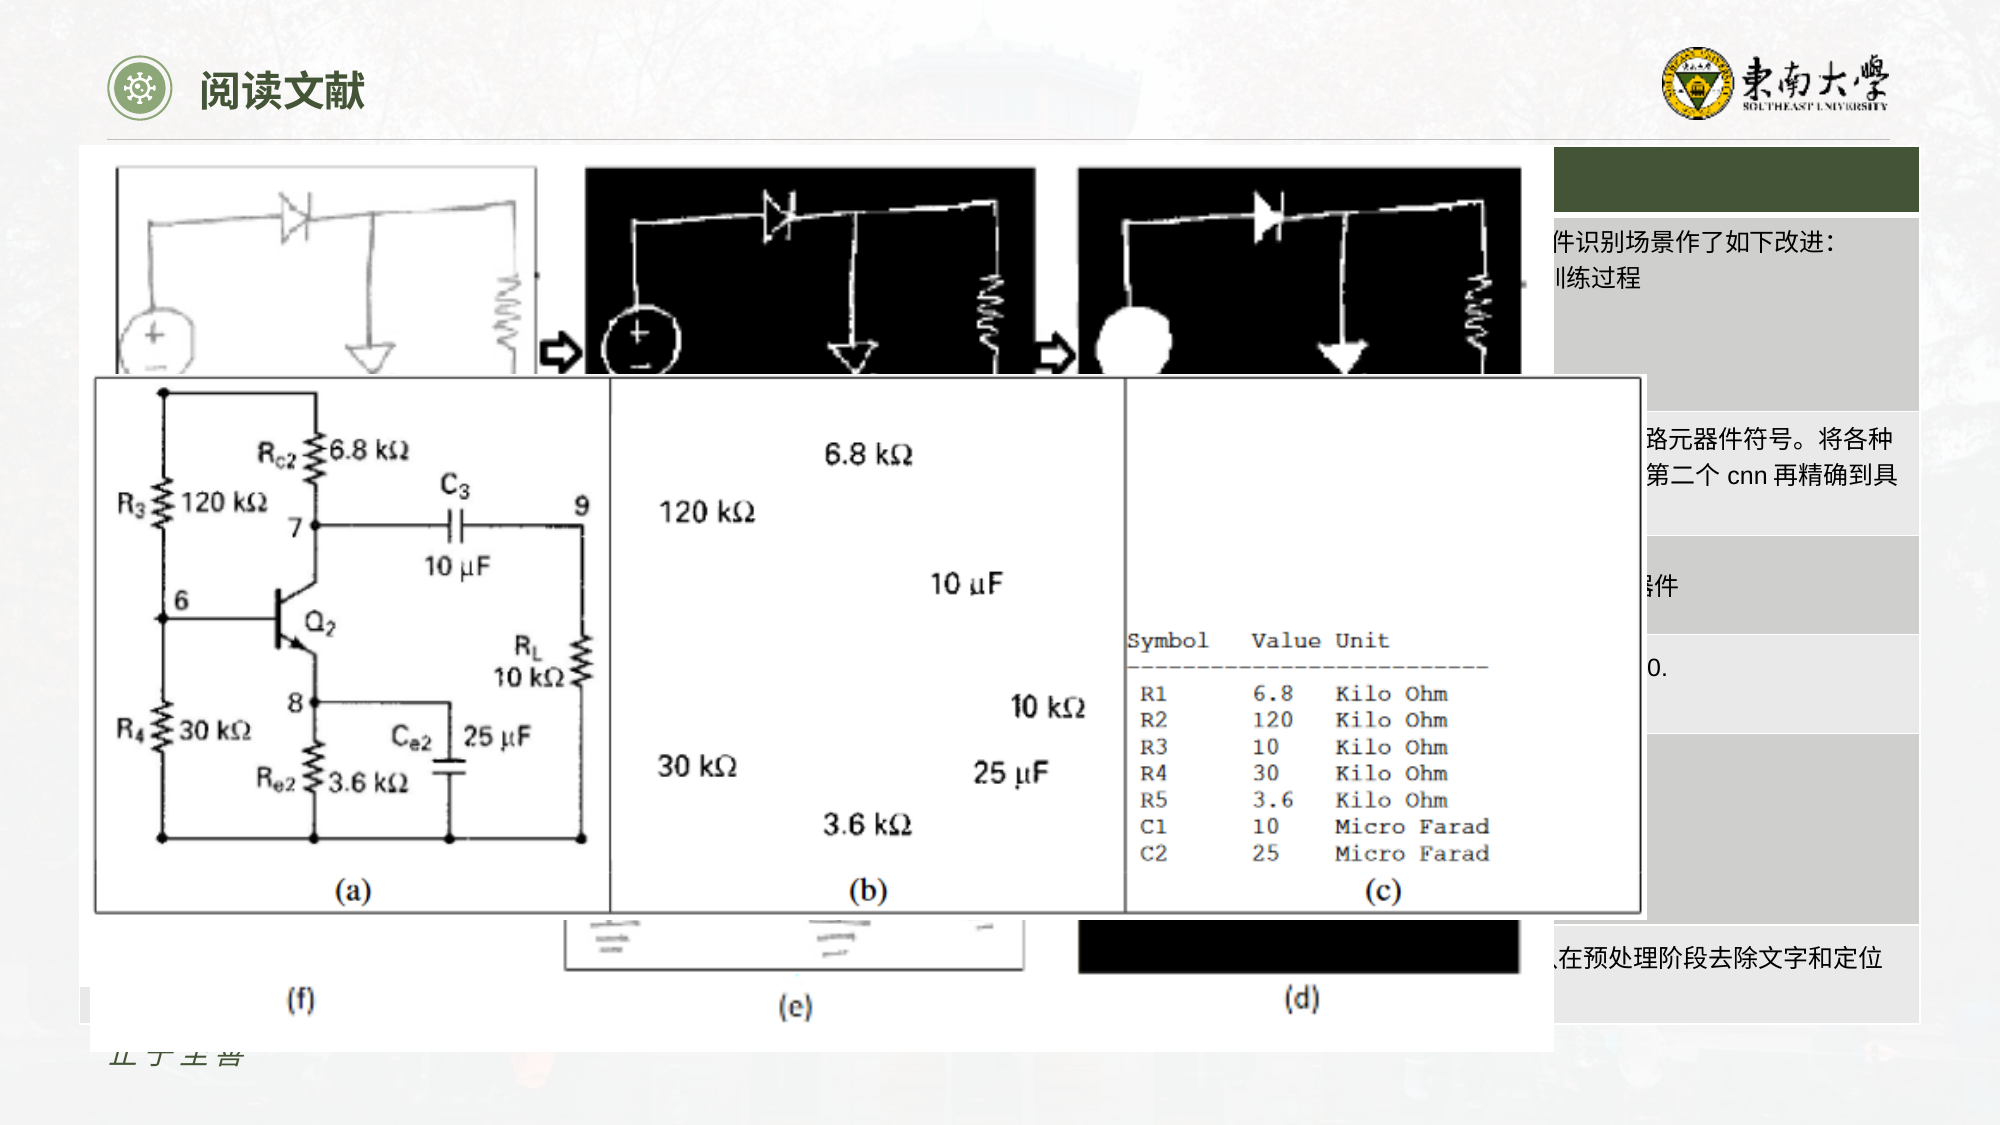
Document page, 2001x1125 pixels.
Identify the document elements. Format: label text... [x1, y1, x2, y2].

table_cell 设计了一个两步法cnn网络，用来识别手绘的电路元器件符号。将各种元器件分为4个大类，第一步cnn先识别大类，第二个cnn再精确到具体元器件。 [1647, 412, 1919, 535]
slide_number 止于至善 [108, 1053, 657, 1083]
table_cell 形态学分割元器件+基于HOG的SVM分类元器件 [1647, 536, 1919, 634]
table_cell 以yolov3目标检测算法，针对电路元器件识别场景作了如下改进： （1）对训练数据标签进行聚类来优化训练过程 （2）构建了新的特征融合网络 （3）基于数据冗余的图片预处理算法 （4）改进 NMS 筛选算法 [1554, 218, 1919, 411]
picture [79, 145, 1647, 1053]
table_cell 深度学习算法对比：yolov3、yolov5、SSD300. 通过节点检测来识别网络的拓扑连接关系 [1647, 635, 1919, 733]
table_header 描述 [1554, 147, 1919, 212]
list 阅读文献 [199, 56, 1663, 123]
picture [1662, 47, 1889, 120]
table_cell 针对于电路原理图上的OCR技术（可以在预处理阶段去除文字和定位文字） [1554, 926, 1919, 1023]
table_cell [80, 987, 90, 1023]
table_cell 开发了一个安卓软件 基于图元结构的形态学图像识别方法 [1554, 734, 1919, 924]
